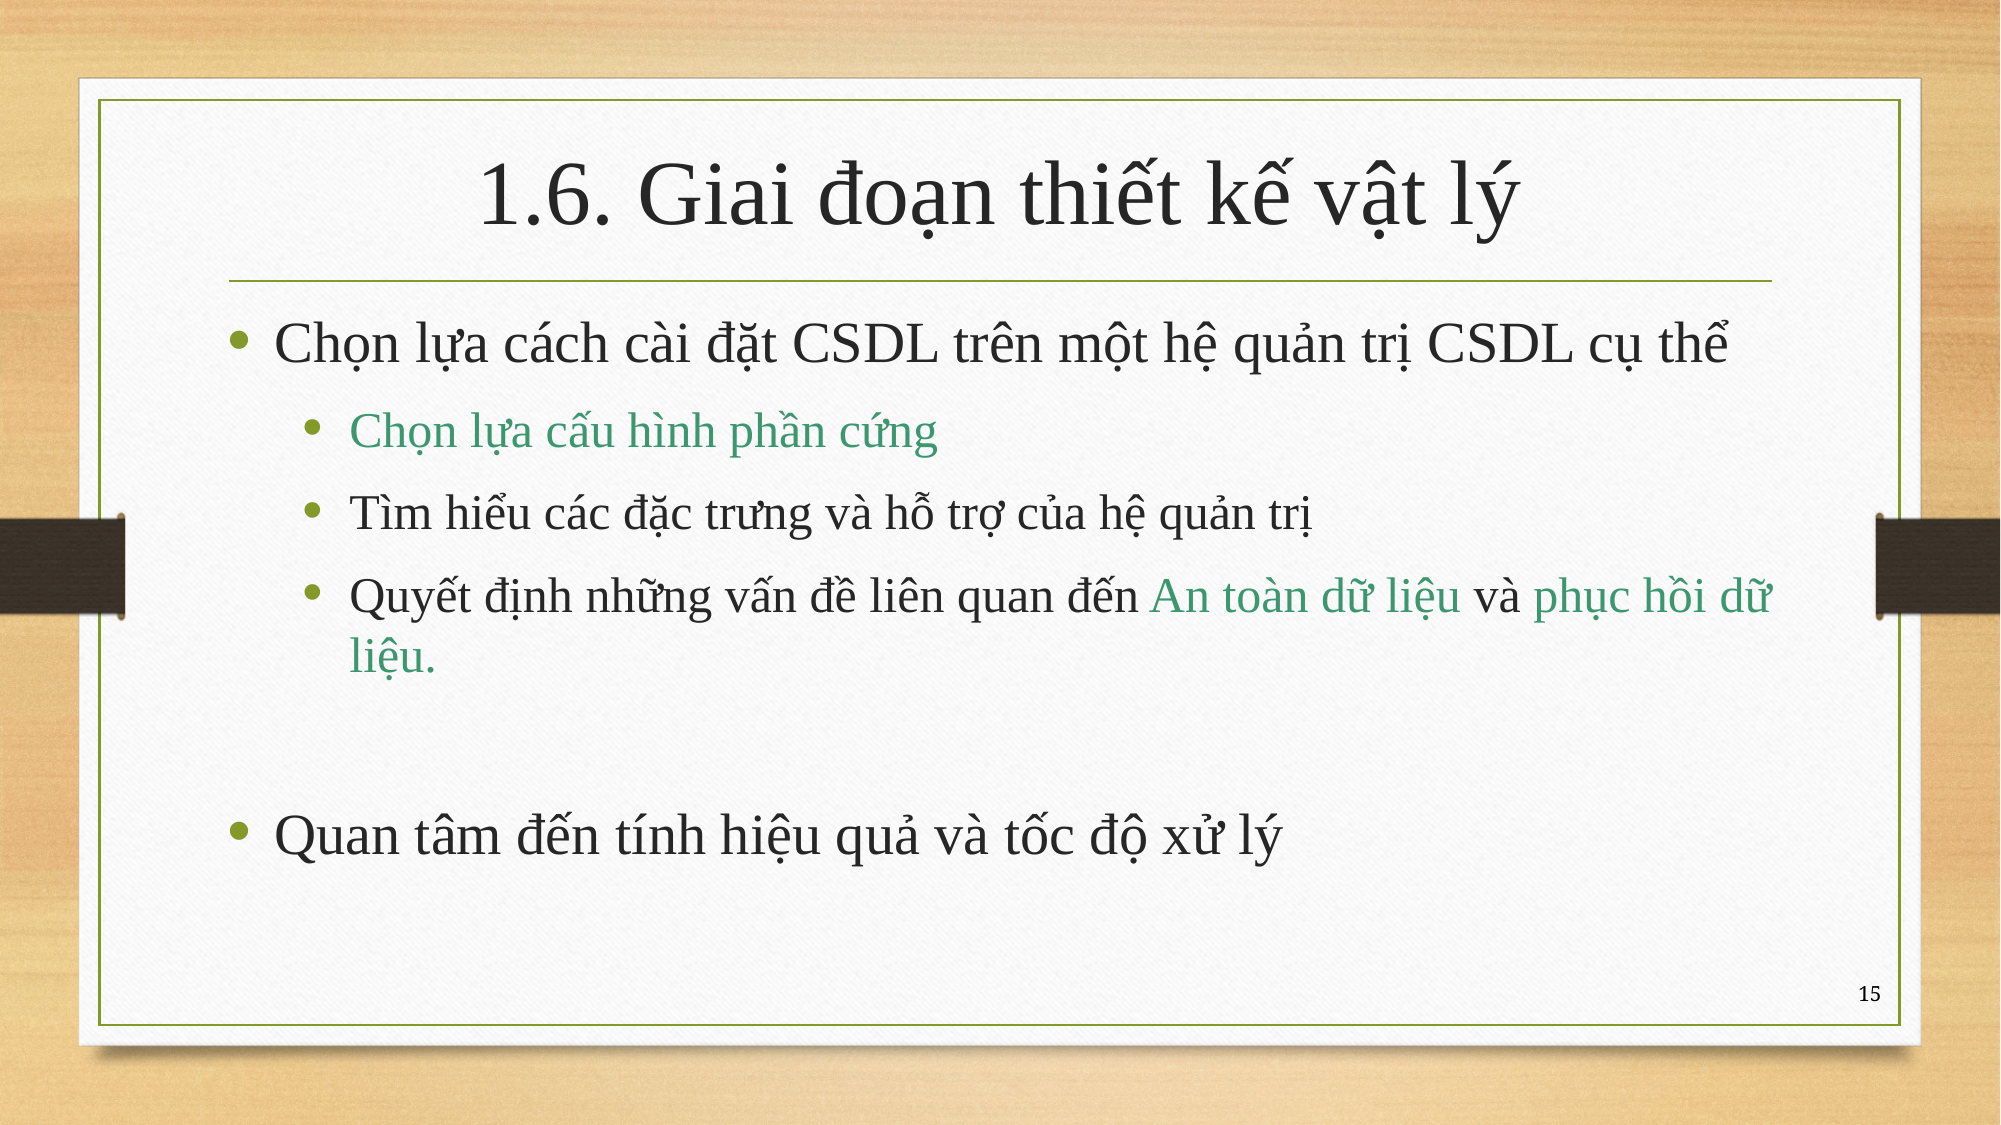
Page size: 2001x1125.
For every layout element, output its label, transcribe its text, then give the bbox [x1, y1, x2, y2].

slide_number 15 [1807, 971, 1897, 1018]
picture [0, 0, 2001, 1125]
list Chọn lựa cách cài đặt CSDL trên một hệ quản trị CSDL cụ thể Chọn lựa cấu hình phần cứng Tìm hiểu các đặc trưng và hỗ trợ của hệ quản trị Quyết định những vấn đề liên quan đến An toàn dữ liệu và phục hồi dữ liệu. Quan tâm đến tính hiệu quả và tốc độ xử lý [212, 297, 1788, 1018]
title 1.6. Giai đoạn thiết kế vật lý [212, 102, 1788, 274]
